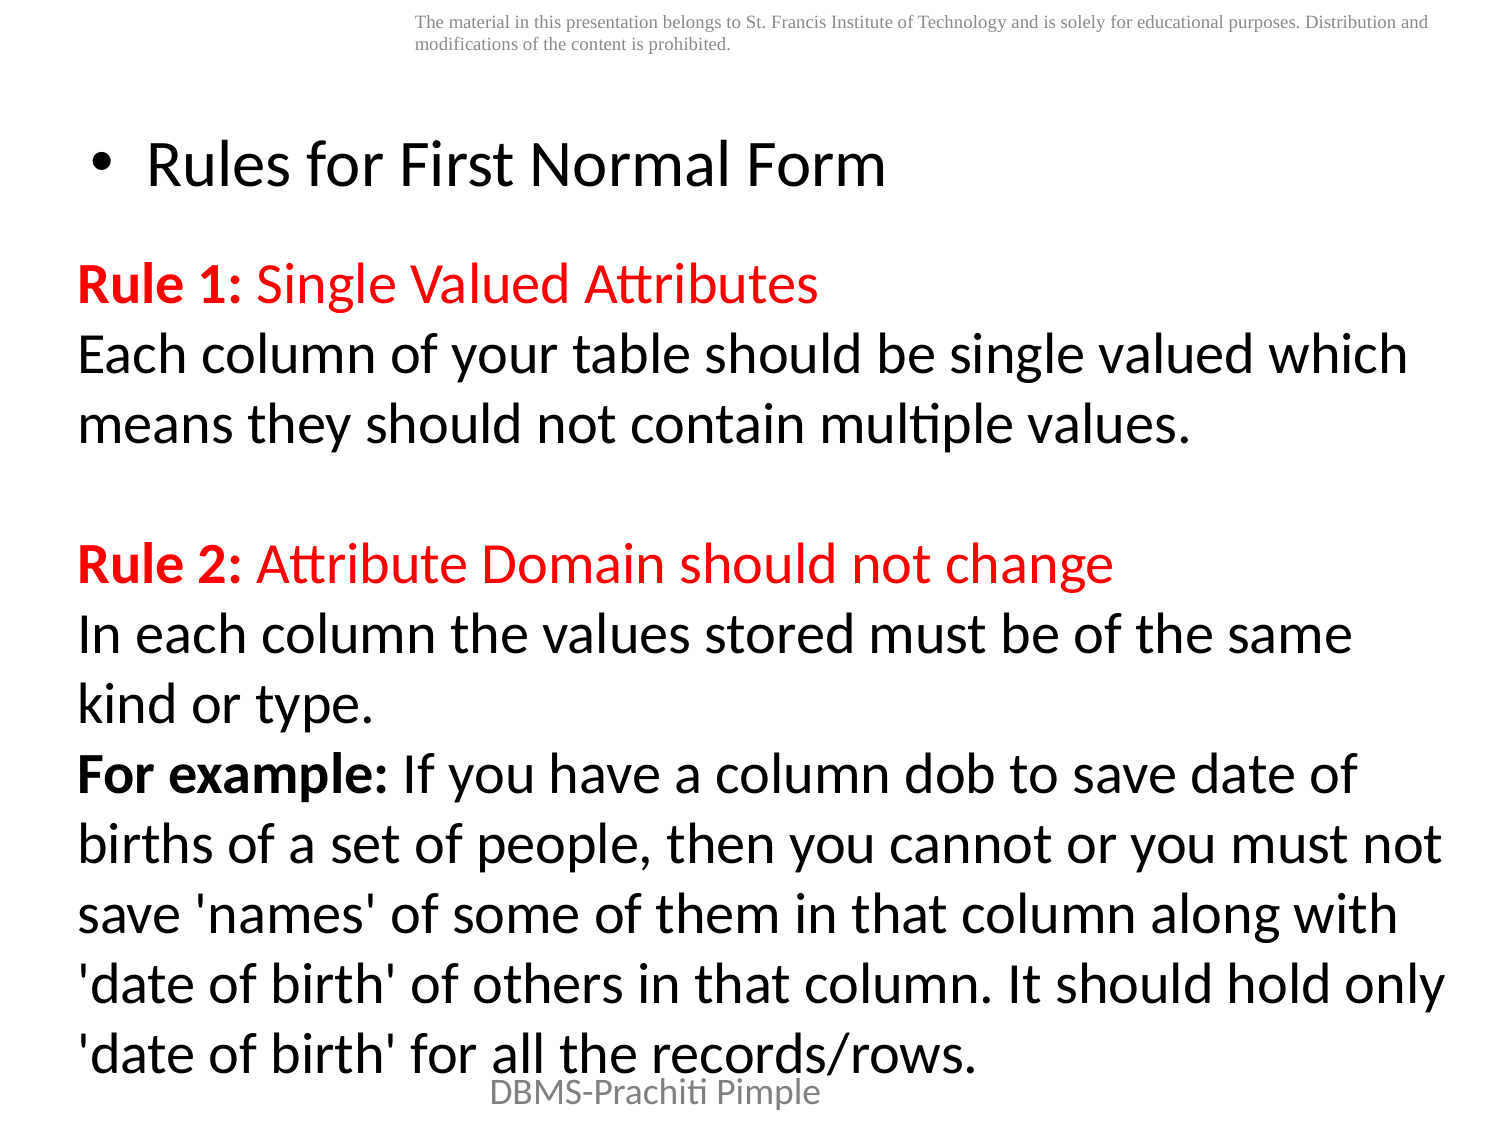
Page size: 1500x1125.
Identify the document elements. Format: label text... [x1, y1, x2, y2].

text_box Rule 1: Single Valued Attributes Each column of your table should be single valued which means they should not contain multiple values. Rule 2: Attribute Domain should not change In each column the values stored must be of the same kind or type. For example: If you have a column dob to save date of births of a set of people, then you cannot or you must not save 'names' of some of them in that column along with 'date of birth' of others in that column. It should hold only 'date of birth' for all the records/rows. [62, 237, 1463, 1125]
list Rules for First Normal Form [75, 112, 1425, 237]
